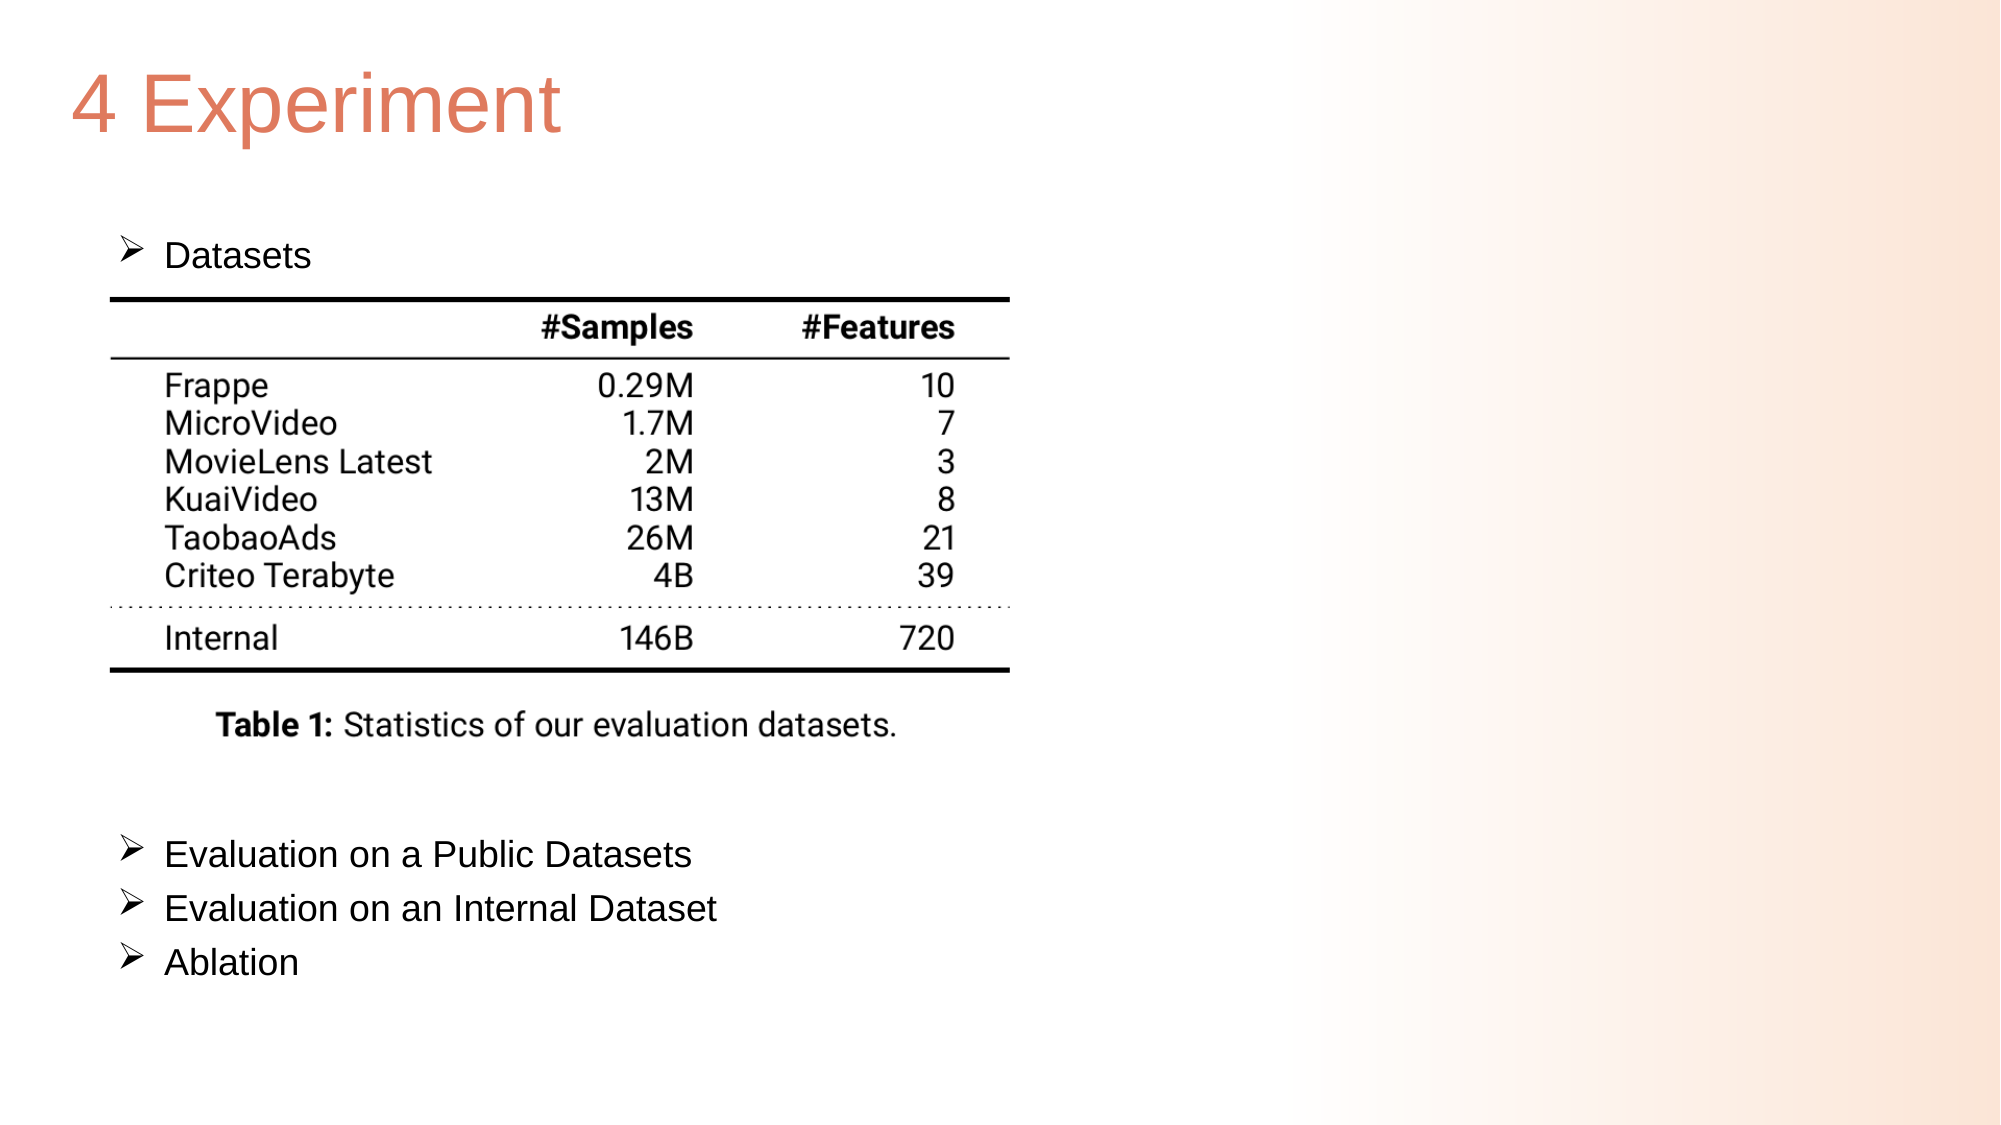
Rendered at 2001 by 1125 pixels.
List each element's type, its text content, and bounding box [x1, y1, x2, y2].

text_box Evaluation on a Public Datasets Evaluation on an Internal Dataset Ablation [27, 813, 1028, 991]
text_box Datasets [27, 214, 1728, 284]
title 4 Experiment [56, 30, 1287, 181]
picture [89, 274, 1087, 750]
